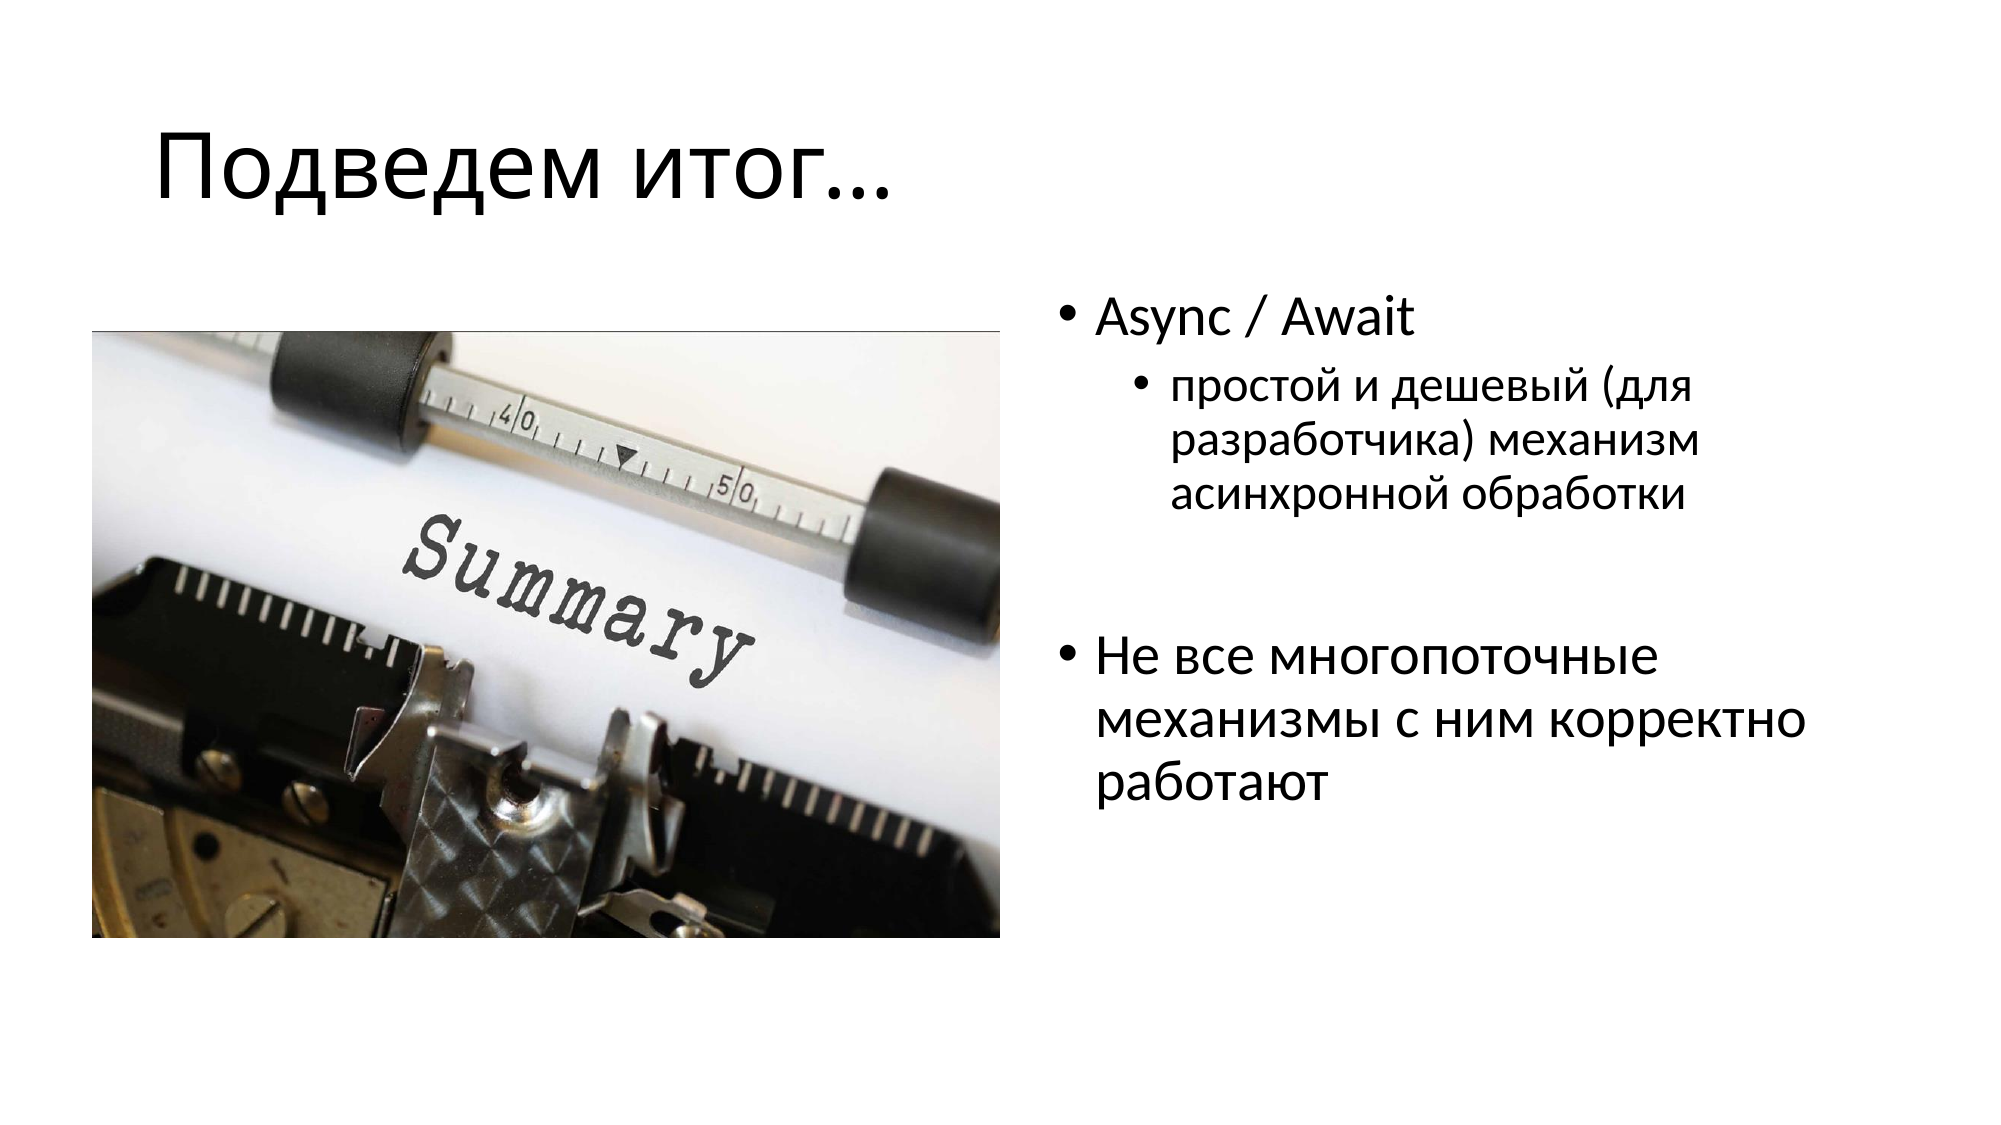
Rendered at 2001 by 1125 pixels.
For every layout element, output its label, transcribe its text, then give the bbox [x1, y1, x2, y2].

title Подведем итог… [137, 59, 1863, 278]
list Async / Await простой и дешевый (для разработчика) механизм асинхронной обработки Не все многопоточные механизмы с ним корректно работают [1042, 277, 1863, 992]
picture [92, 331, 1000, 938]
